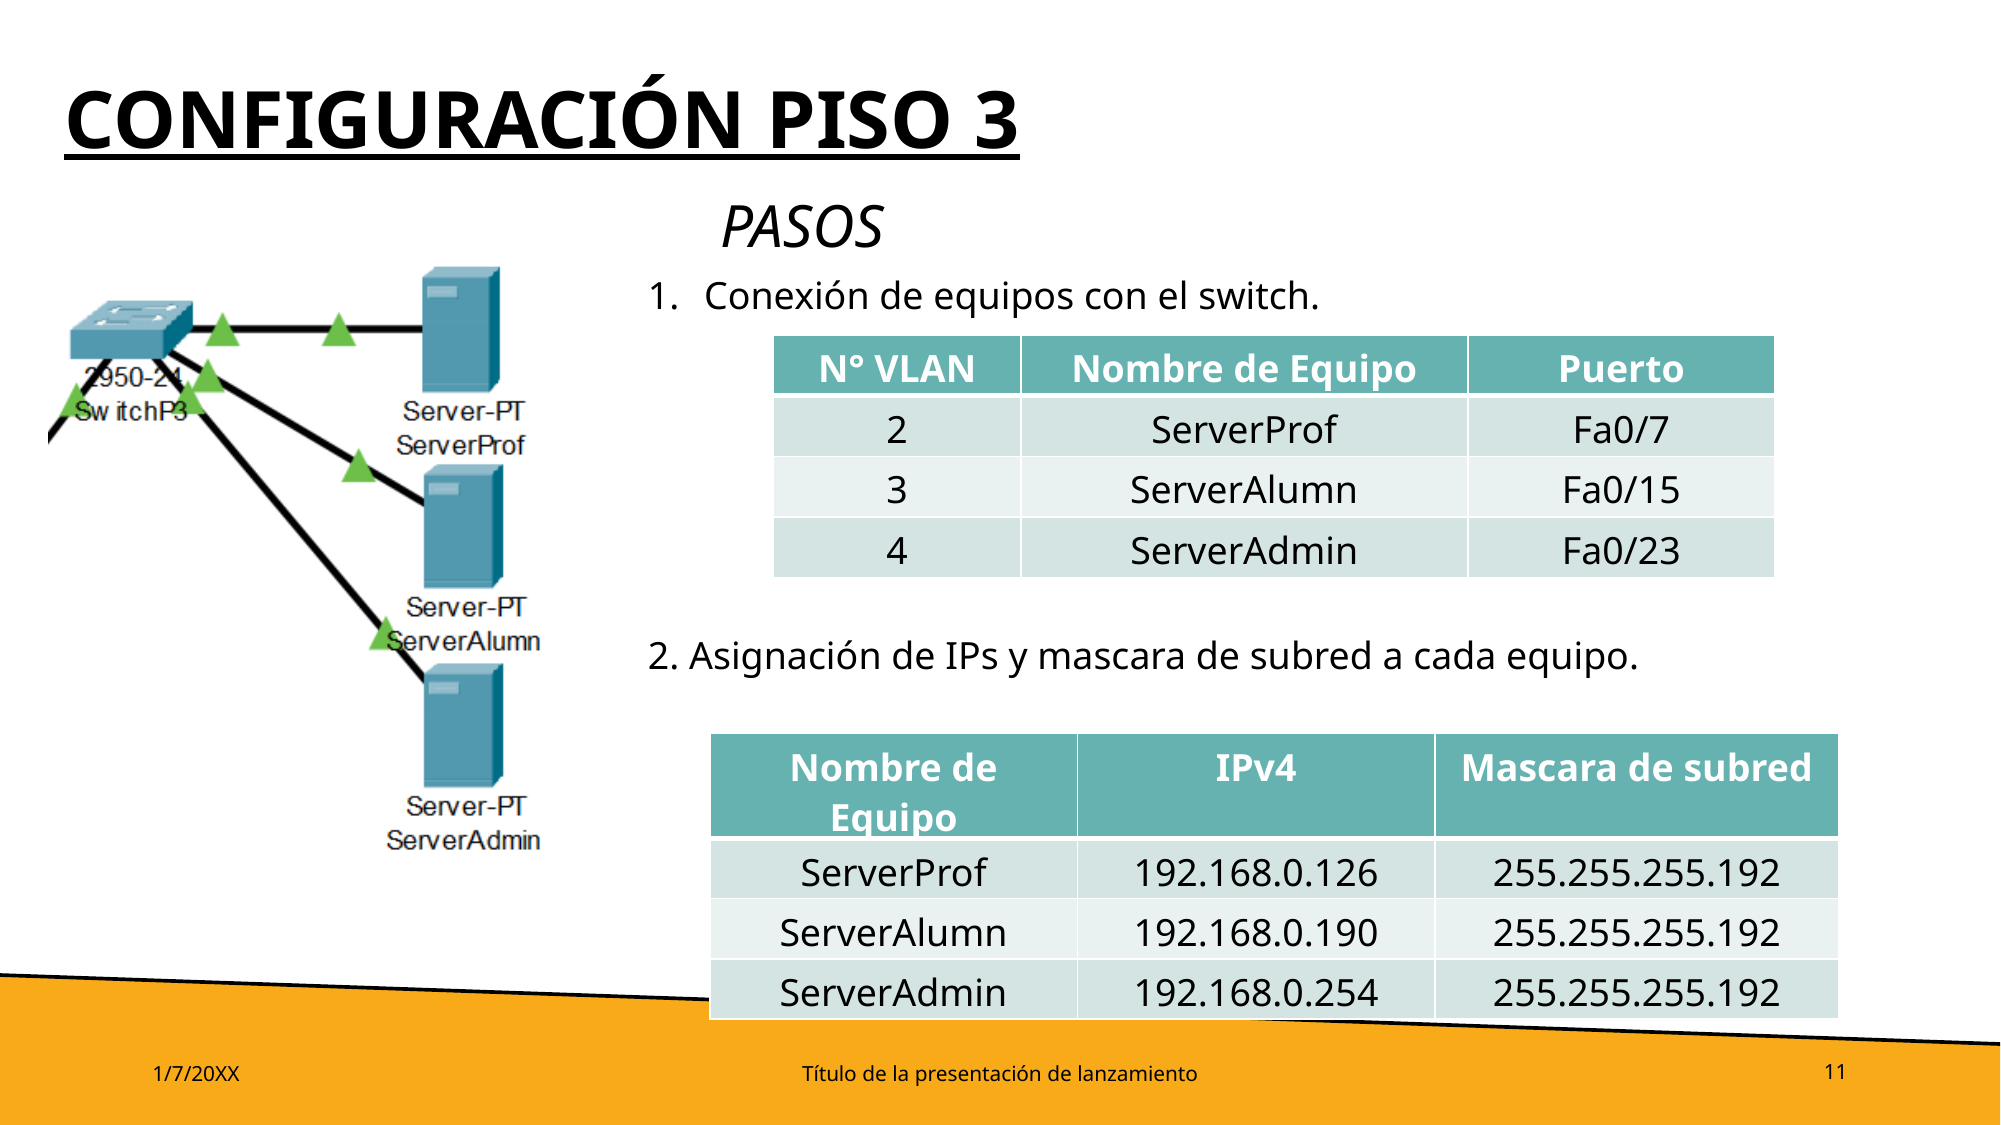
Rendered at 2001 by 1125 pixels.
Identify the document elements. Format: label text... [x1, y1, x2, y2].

table_cell Fa0/23 [1469, 518, 1774, 577]
footer Título de la presentación de lanzamiento [662, 1042, 1338, 1103]
table_cell ServerProf [1022, 398, 1467, 456]
text_box Conexión de equipos con el switch. 2. Asignación de IPs y mascara de subred a cada equipo. [632, 264, 1856, 685]
table_cell 3 [774, 457, 1020, 516]
table_cell ServerAdmin [1022, 518, 1467, 577]
table_cell 4 [774, 518, 1020, 577]
picture [48, 246, 553, 879]
table_cell ServerProf [711, 841, 1077, 898]
slide_number 11 [1412, 1042, 1863, 1103]
table_cell 255.255.255.192 [1436, 899, 1838, 958]
table_header Mascara de subred [1436, 734, 1838, 836]
table_cell ServerAlumn [711, 899, 1077, 958]
table_header IPv4 [1078, 734, 1434, 836]
table_header Puerto [1469, 336, 1774, 393]
table_header N° VLAN [774, 336, 1020, 393]
table_header Nombre de Equipo [1022, 336, 1467, 393]
table_header Nombre de Equipo [711, 734, 1077, 836]
table_cell 2 [774, 398, 1020, 456]
table_cell Fa0/7 [1469, 398, 1774, 456]
table_cell 192.168.0.126 [1078, 841, 1434, 898]
table_cell 255.255.255.192 [1436, 841, 1838, 898]
text_box PASOS [671, 153, 933, 305]
table_cell 192.168.0.190 [1078, 899, 1434, 958]
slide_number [137, 1042, 588, 1103]
table_cell 192.168.0.254 [1078, 960, 1434, 1018]
table_cell ServerAdmin [711, 960, 1077, 1018]
text_box Configuración piso 3 [49, 47, 1626, 199]
table_cell ServerAlumn [1022, 457, 1467, 516]
table_cell 255.255.255.192 [1436, 960, 1838, 1018]
table_cell Fa0/15 [1469, 457, 1774, 516]
